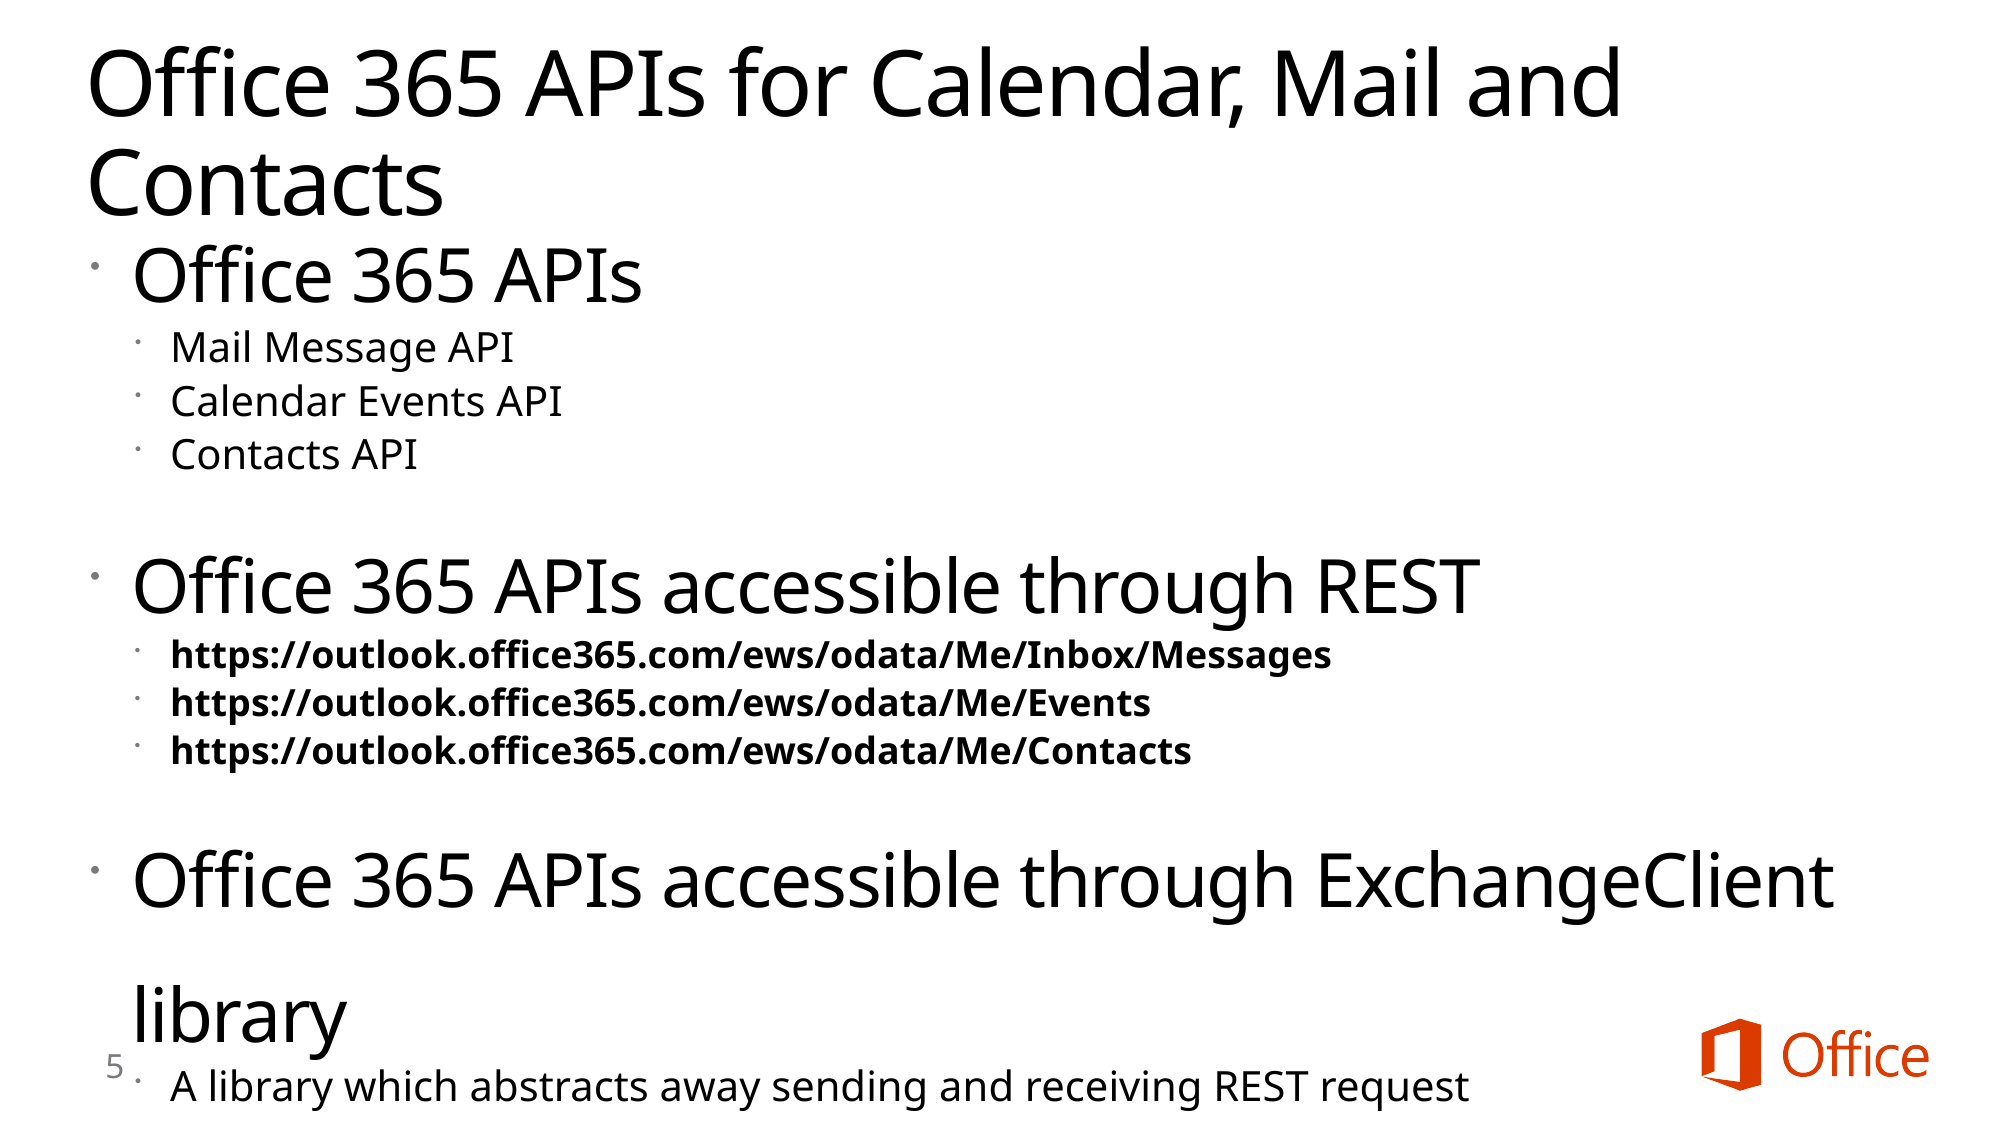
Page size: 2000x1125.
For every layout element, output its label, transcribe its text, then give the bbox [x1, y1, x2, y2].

title Office 365 APIs for Calendar, Mail and Contacts [85, 37, 1914, 161]
picture [1670, 987, 1960, 1122]
slide_number 5 [85, 1049, 178, 1086]
list Office 365 APIs Mail Message API Calendar Events API Contacts API Office 365 APIs accessible through REST https://outlook.office365.com/ews/odata/Me/Inbox/Messages https://outlook.office365.com/ews/odata/Me/Events https://outlook.office365.com/ews/odata/Me/Contacts Office 365 APIs accessible through ExchangeClient library A library which abstracts away sending and receiving REST request [85, 237, 1914, 573]
